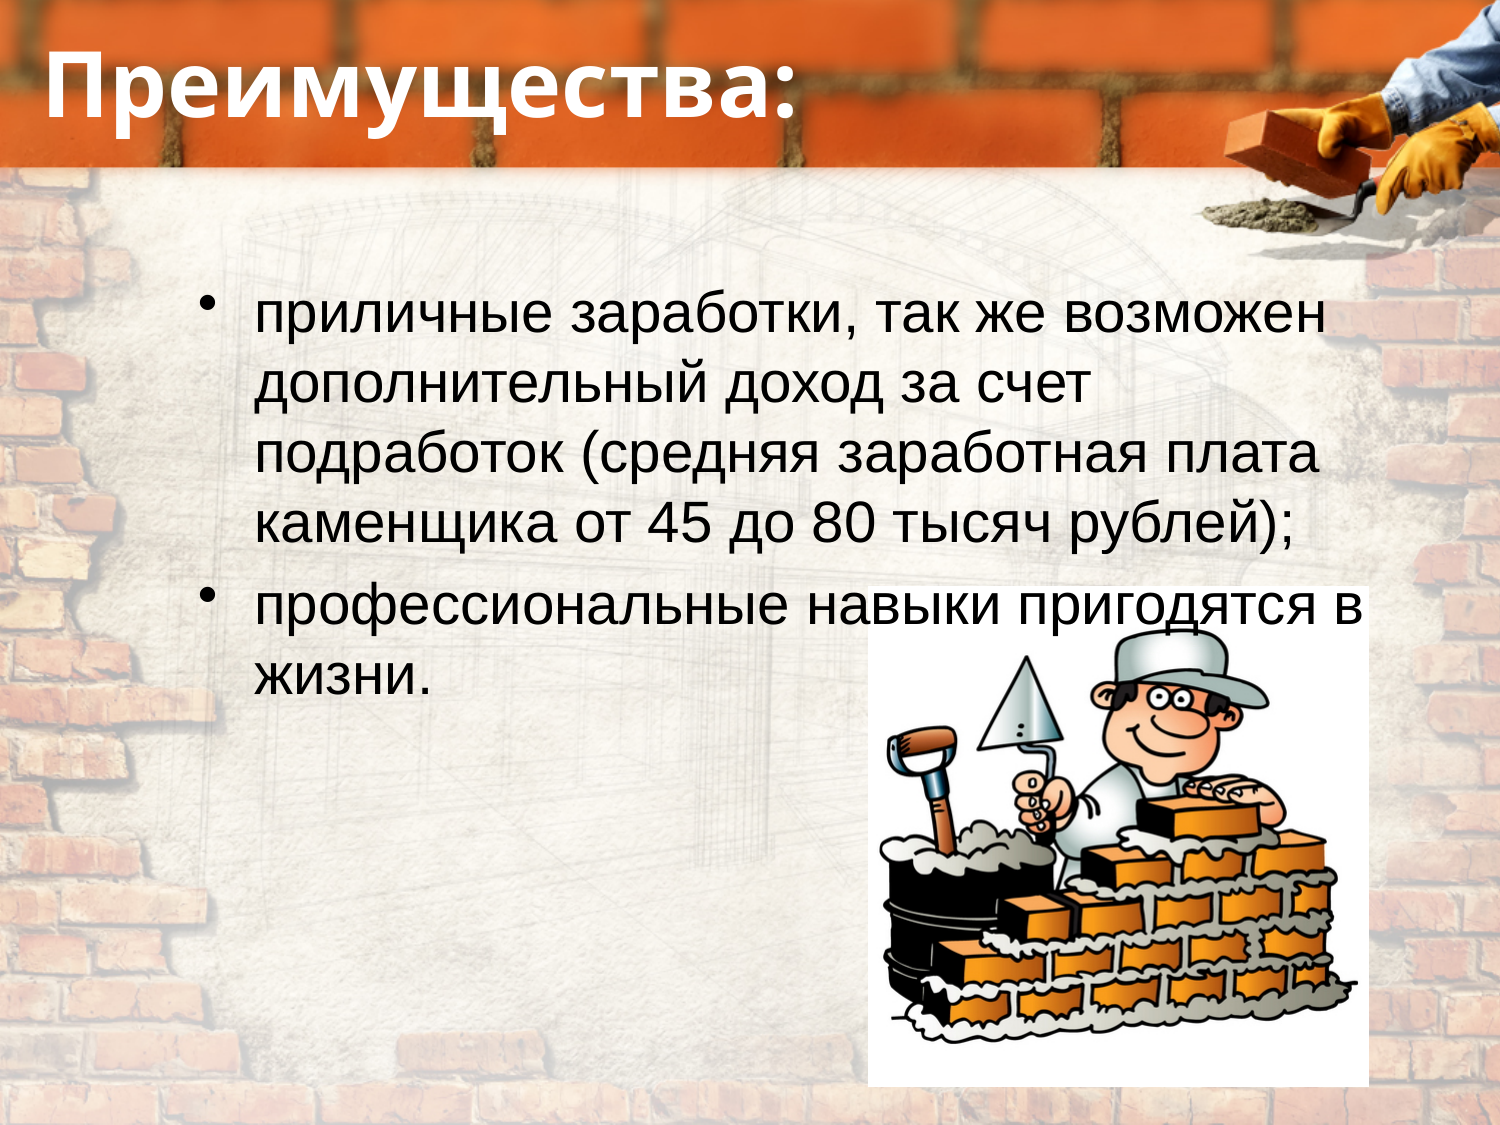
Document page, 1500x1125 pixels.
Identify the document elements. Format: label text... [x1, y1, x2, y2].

title Преимущества: [26, 21, 1227, 140]
picture [0, 0, 1500, 1125]
list приличные заработки, так же возможен дополнительный доход за счет подработок (средняя заработная плата каменщика от 45 до 80 тысяч рублей); профессиональные навыки пригодятся в жизни. [182, 266, 1384, 705]
